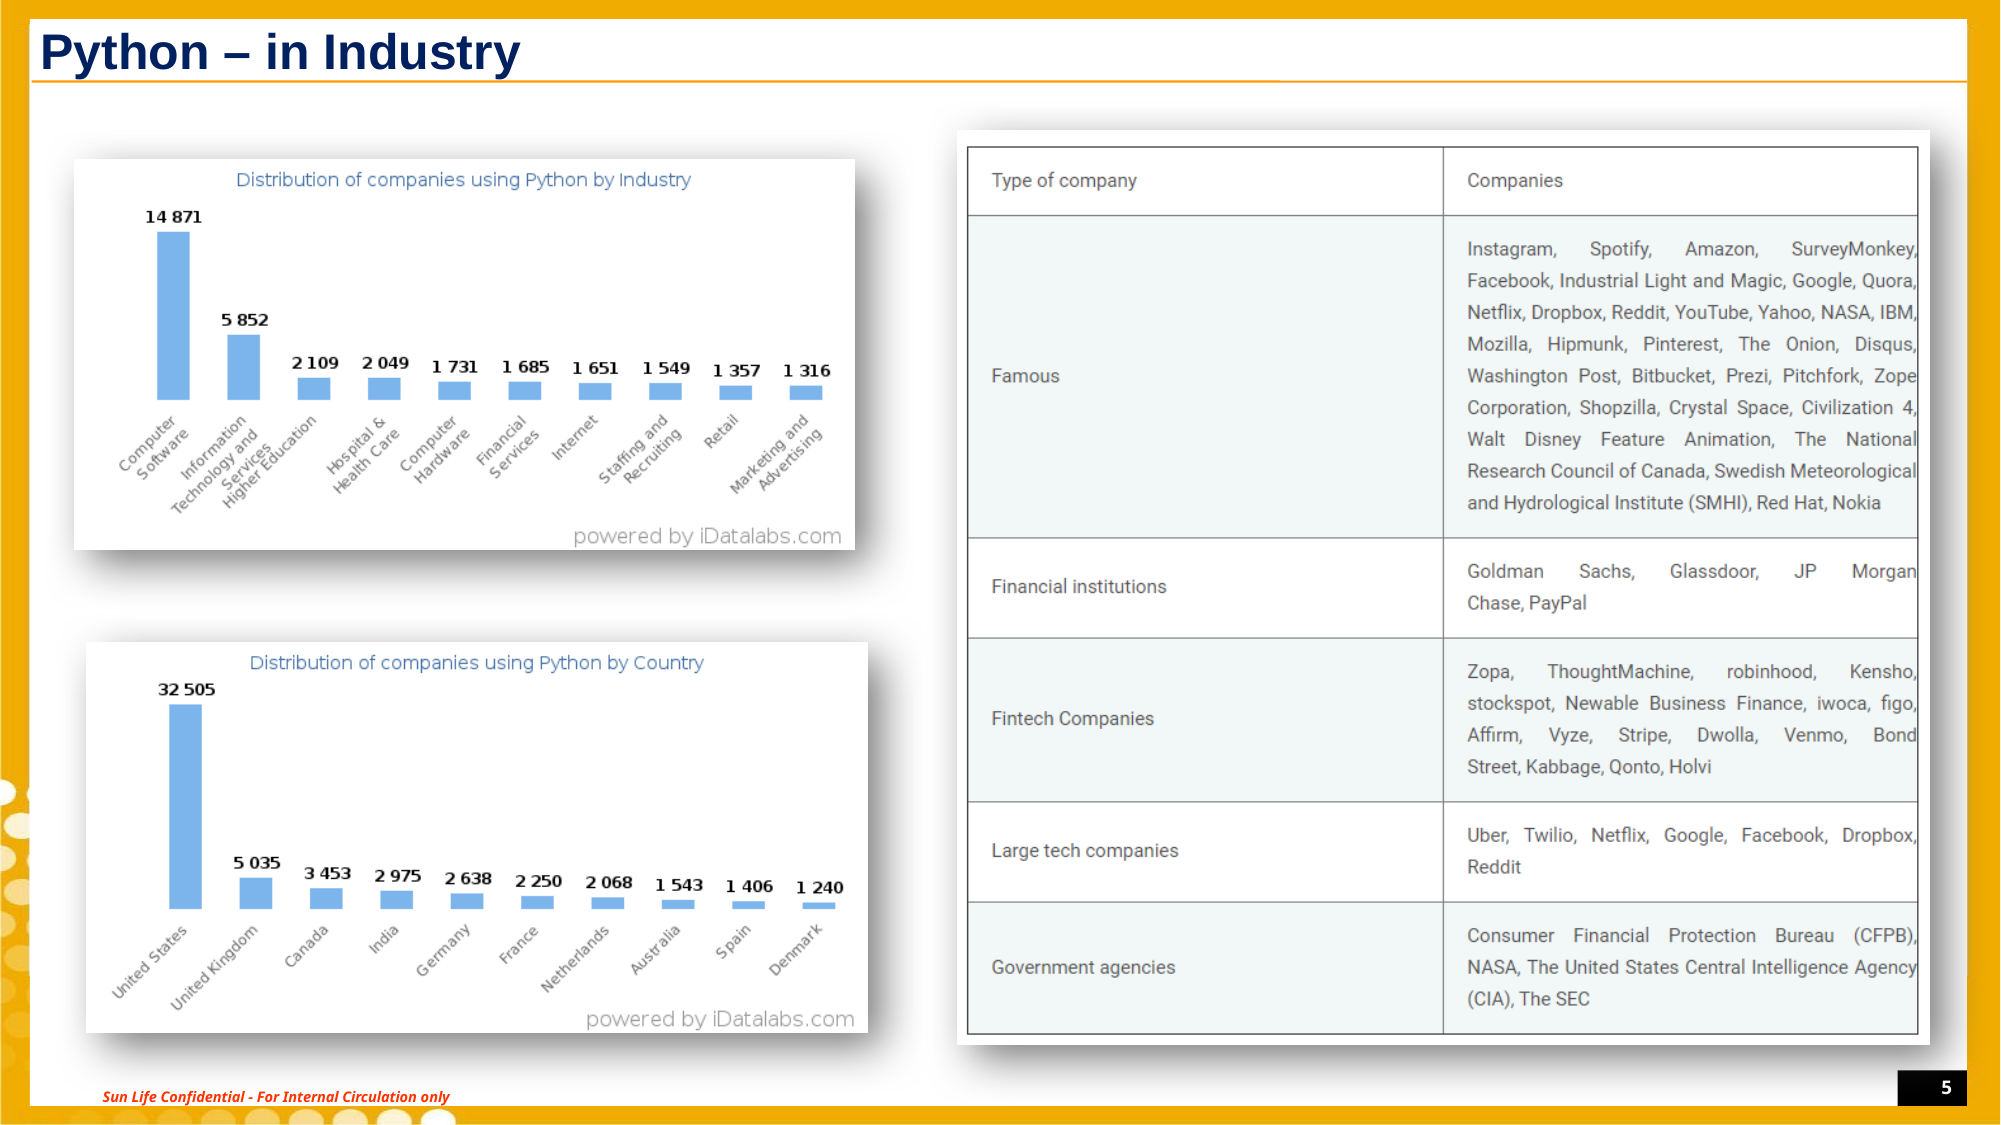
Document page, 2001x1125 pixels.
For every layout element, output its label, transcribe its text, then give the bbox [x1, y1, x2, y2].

picture [0, 0, 2001, 1125]
text_box Python – in Industry [25, 12, 537, 87]
